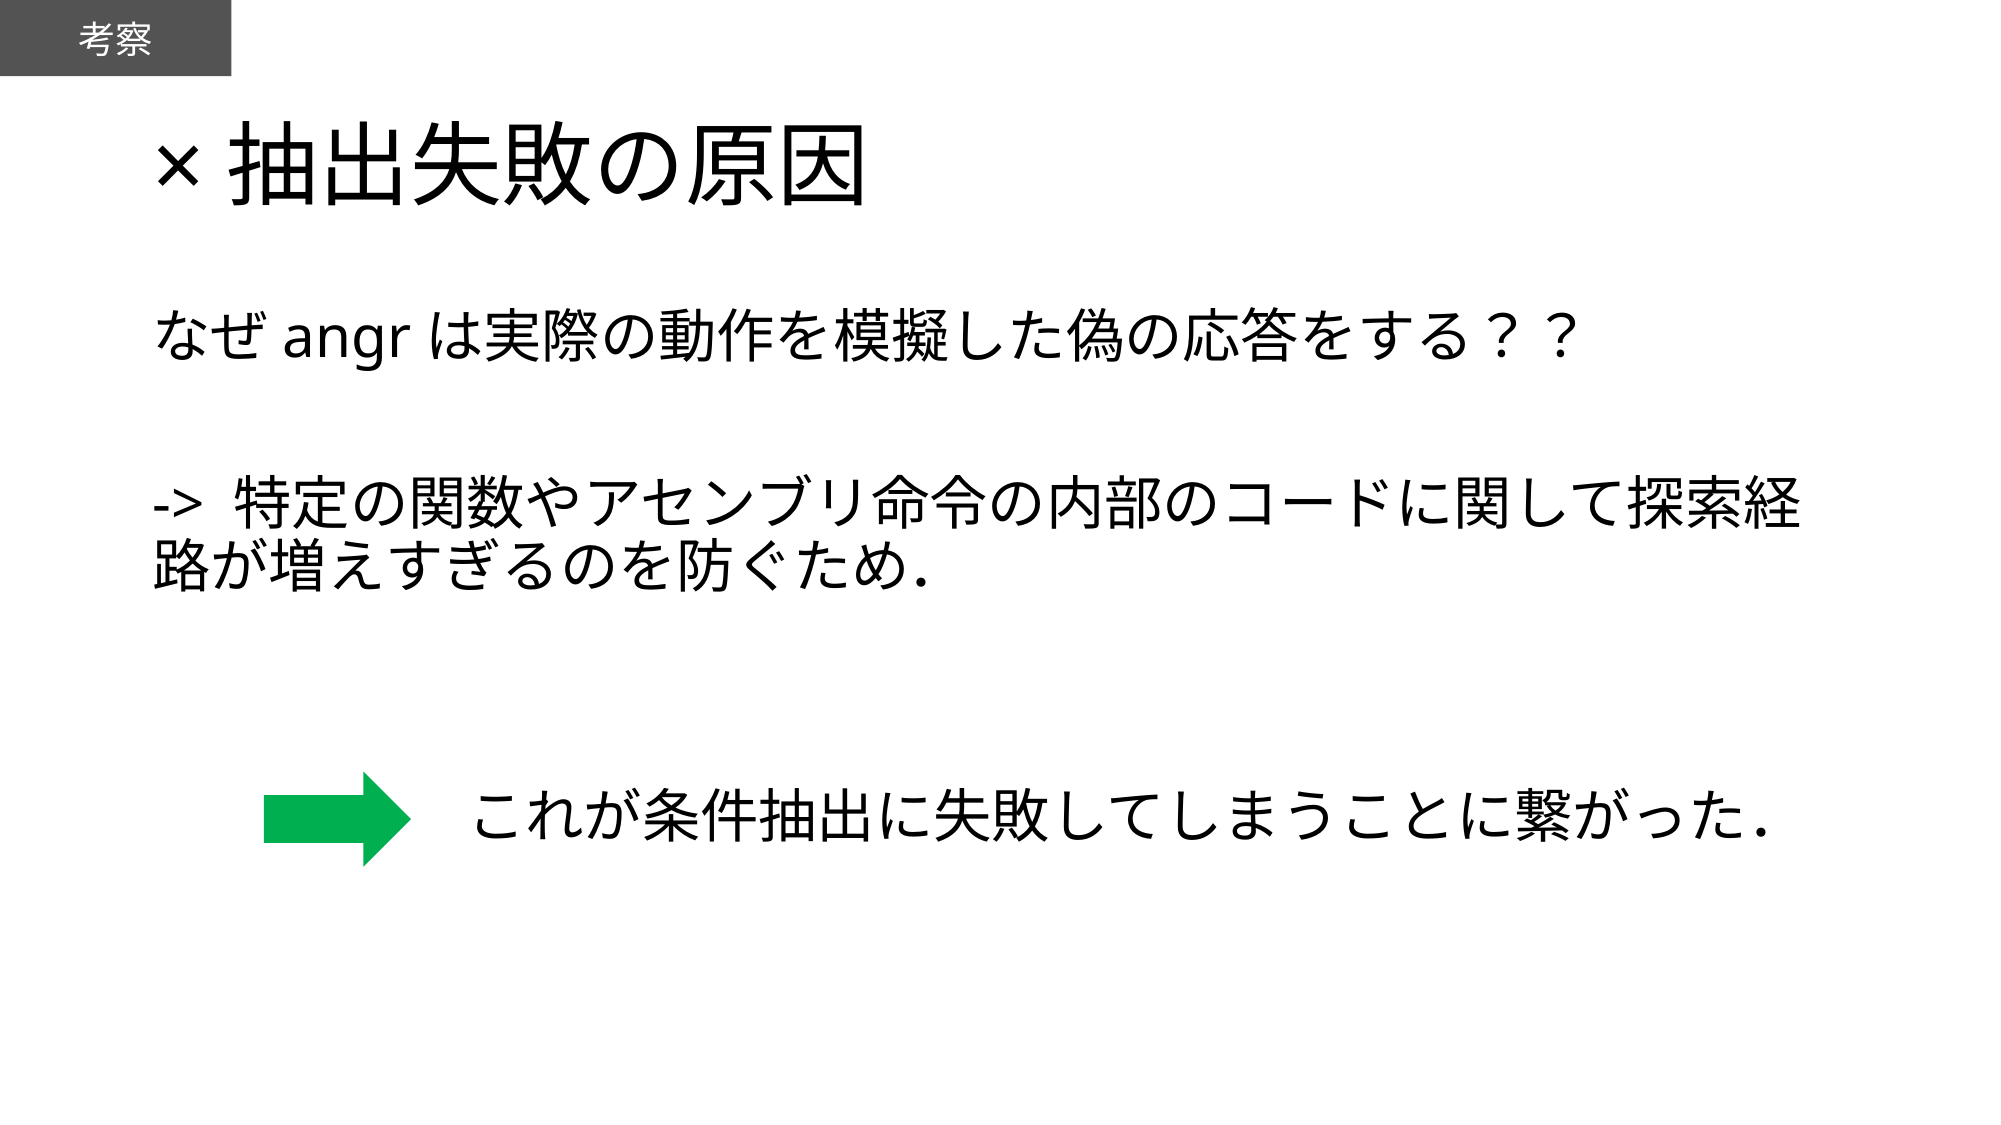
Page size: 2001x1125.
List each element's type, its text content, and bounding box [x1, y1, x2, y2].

title ×抽出失敗の原因 [137, 59, 1863, 278]
list なぜangrは実際の動作を模擬した偽の応答をする？？ -> 特定の関数やアセンブリ命令の内部のコードに関して探索経路が増えすぎるのを防ぐため． [137, 299, 1863, 1014]
text_box これが条件抽出に失敗してしまうことに繋がった． [452, 771, 1821, 927]
text_box 考察 [0, 0, 232, 77]
text_box [262, 769, 413, 870]
